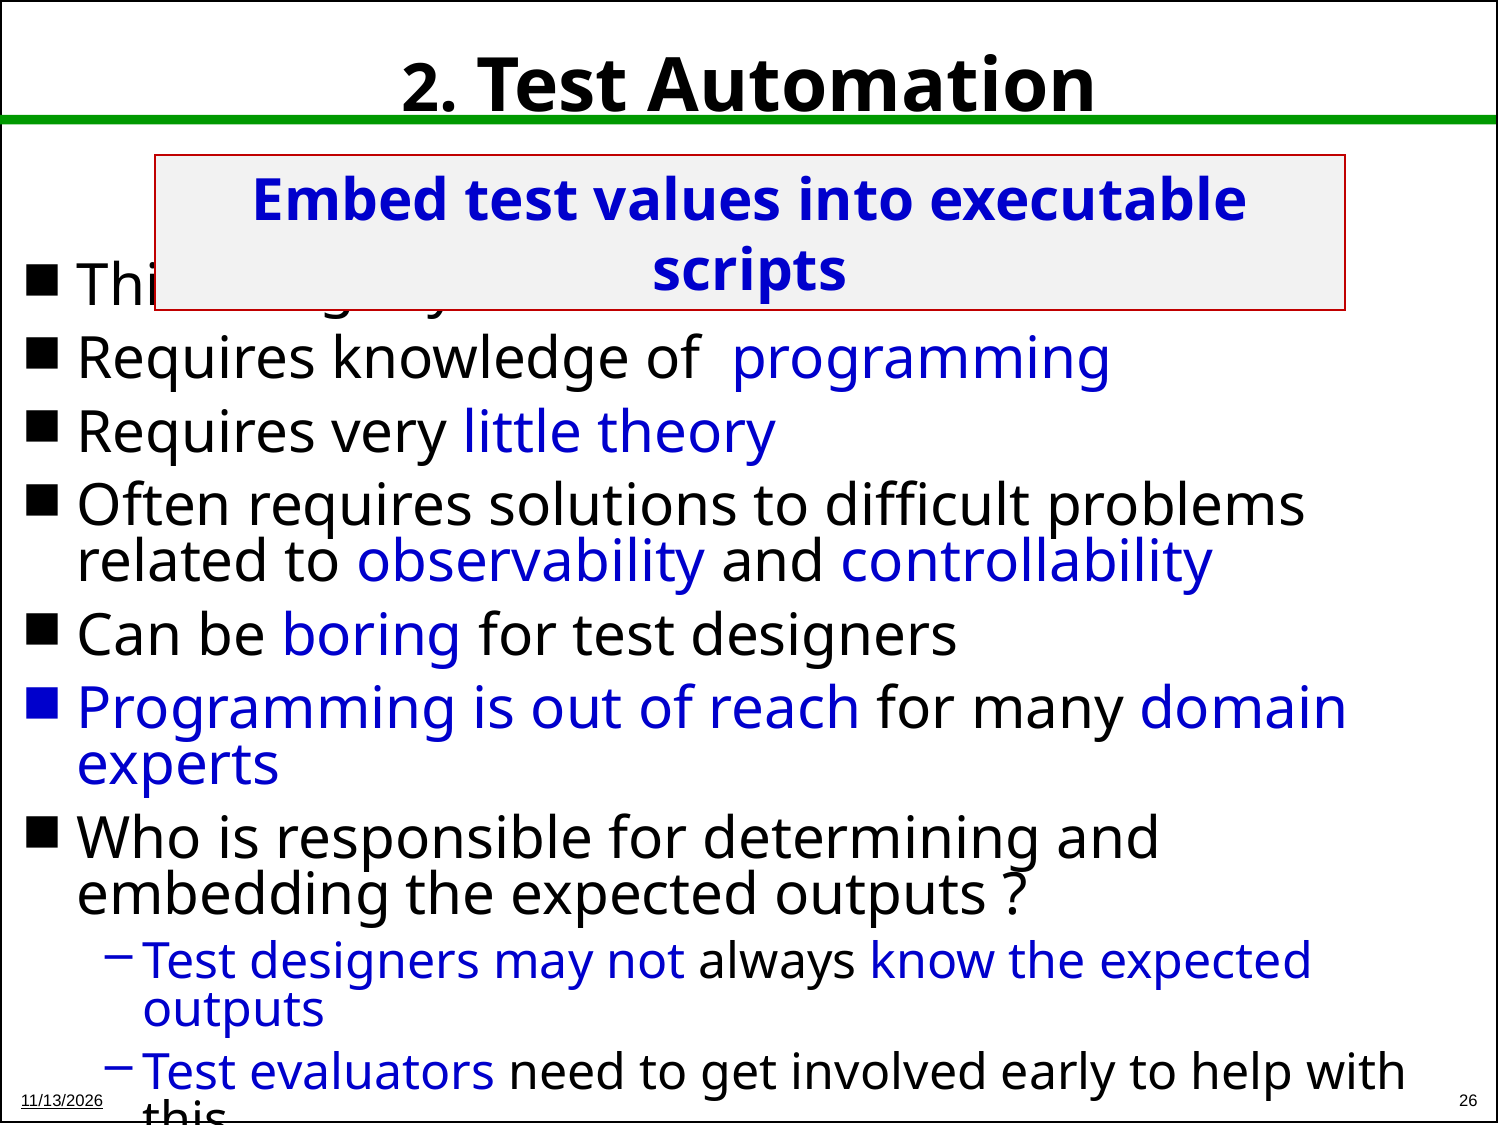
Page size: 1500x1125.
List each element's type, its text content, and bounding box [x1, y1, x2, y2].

list This is slightly less technical Requires knowledge of programming Requires very little theory Often requires solutions to difficult problems related to observability and controllability Can be boring for test designers Programming is out of reach for many domain experts Who is responsible for determining and embedding the expected outputs ? Test designers may not always know the expected outputs Test evaluators need to get involved early to help with this [14, 253, 1486, 1047]
slide_number 26 [1179, 1074, 1493, 1119]
slide_number 29-May-21 [5, 1077, 637, 1119]
text_box Embed test values into executable scripts [155, 155, 1345, 310]
title 2. Test Automation [7, 15, 1493, 159]
